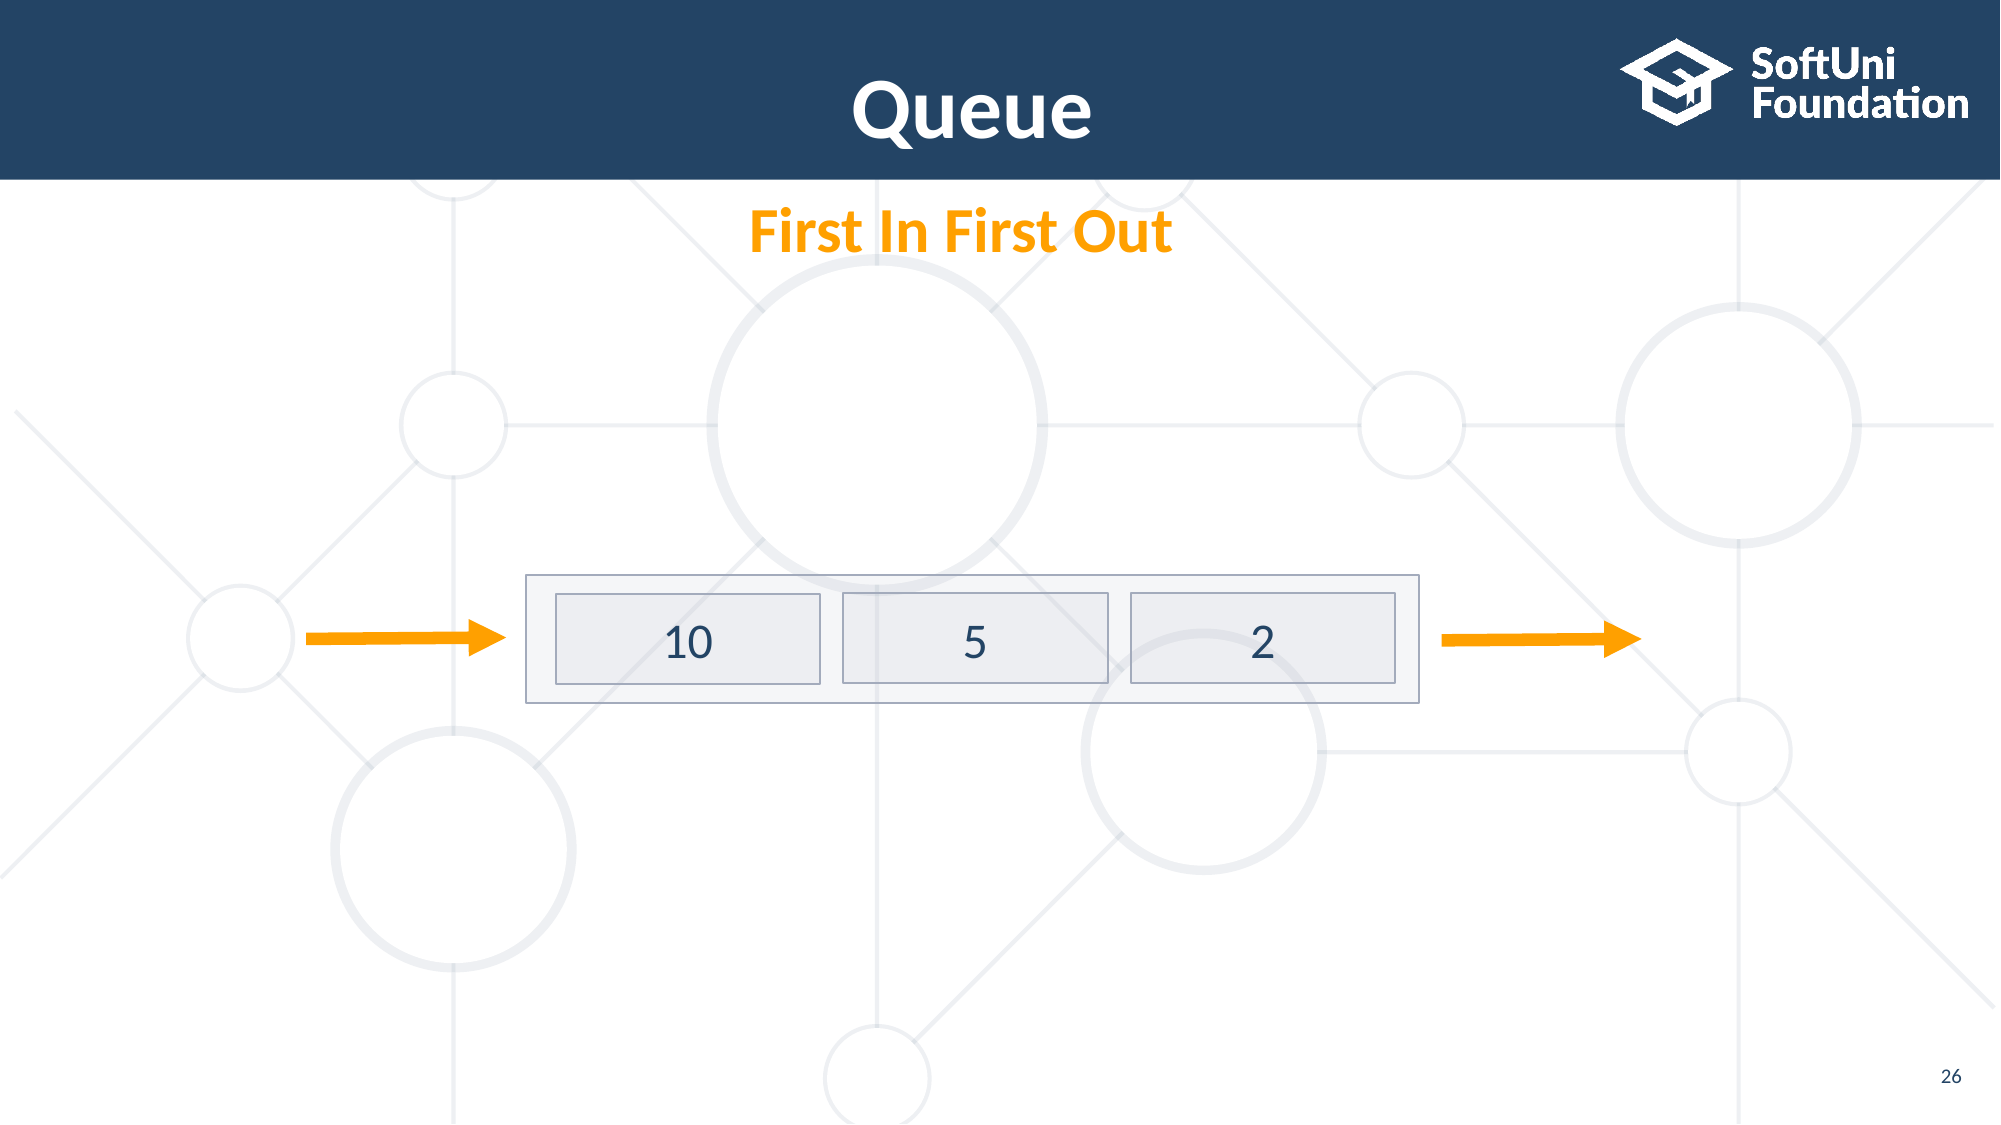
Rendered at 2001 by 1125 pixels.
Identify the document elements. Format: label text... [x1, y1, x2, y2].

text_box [305, 574, 1642, 704]
title Queue First In First Out [0, 45, 1973, 278]
slide_number 26 [1897, 1049, 1968, 1101]
picture [1619, 38, 1968, 45]
